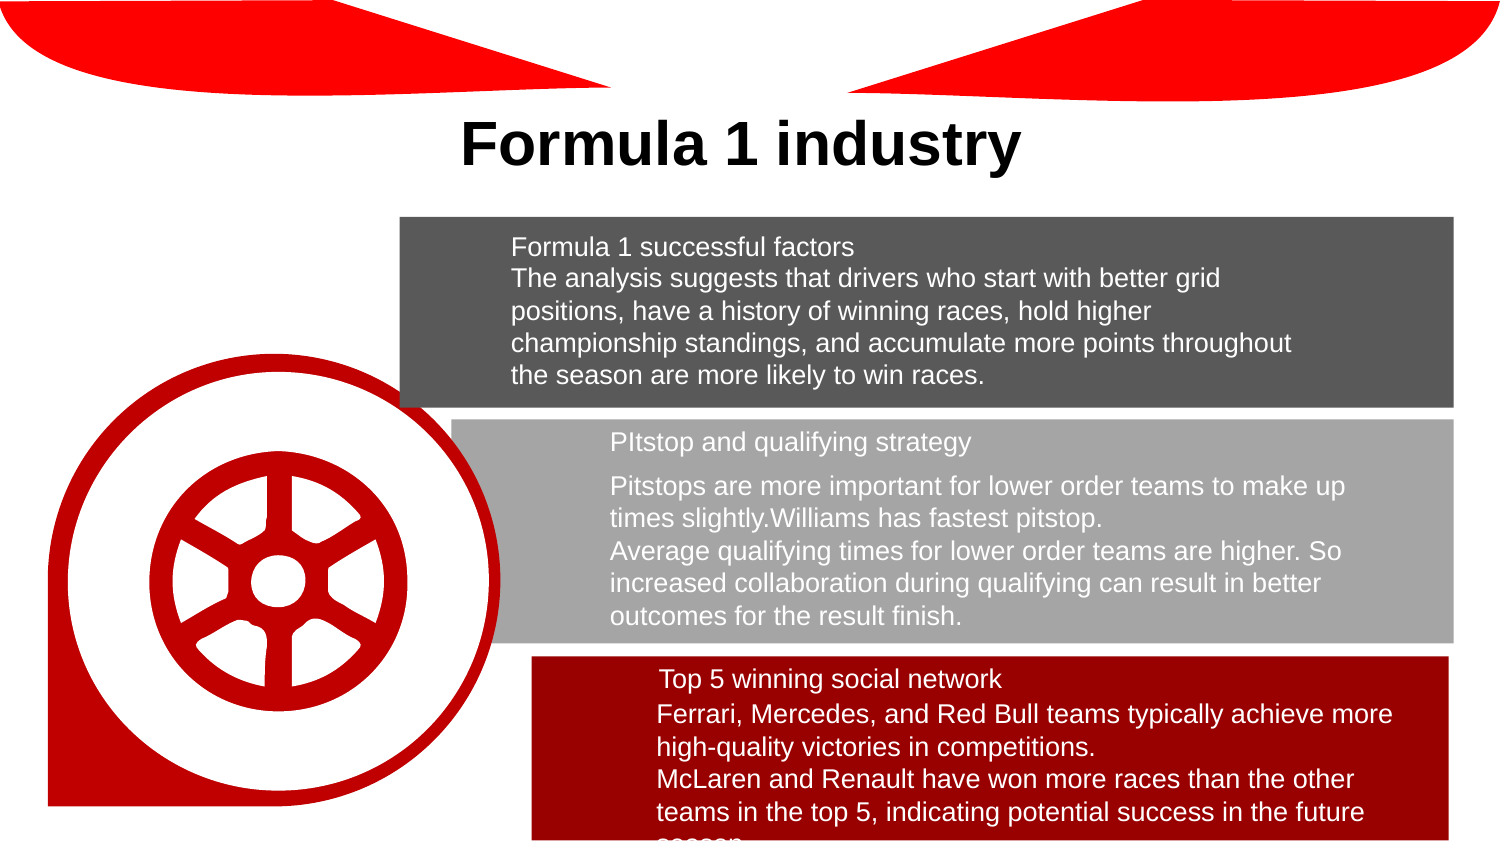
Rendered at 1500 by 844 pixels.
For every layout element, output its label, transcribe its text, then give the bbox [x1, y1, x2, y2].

text_box [399, 216, 1454, 408]
text_box [291, 618, 361, 687]
text_box [195, 619, 267, 687]
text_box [451, 418, 1454, 644]
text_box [531, 655, 1450, 844]
text_box [251, 555, 306, 608]
text_box [328, 539, 384, 624]
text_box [499, 223, 1315, 398]
text_box [291, 475, 361, 544]
text_box [194, 475, 267, 545]
text_box [47, 353, 489, 807]
text_box [67, 371, 477, 791]
list Formula 1 industry [29, 105, 1454, 210]
text_box [172, 539, 229, 624]
